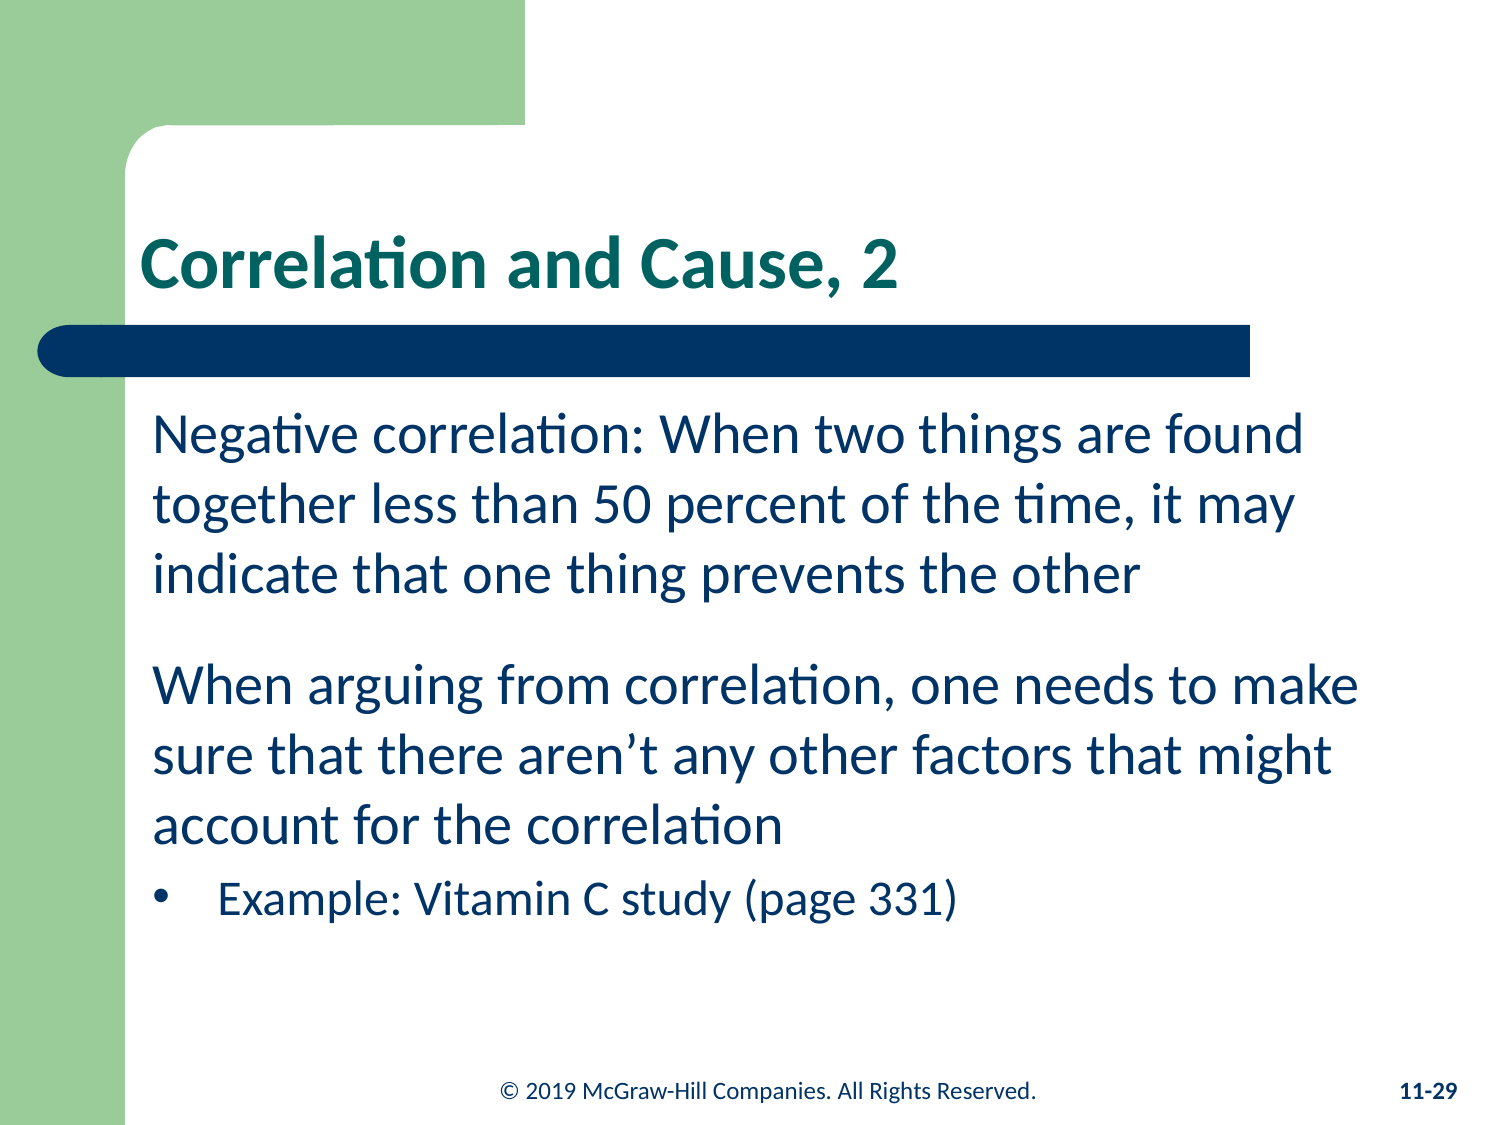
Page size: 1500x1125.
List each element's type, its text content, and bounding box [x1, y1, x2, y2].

list Negative correlation: When two things are found together less than 50 percent of the time, it may indicate that one thing prevents the other When arguing from correlation, one needs to make sure that there aren’t any other factors that might account for the correlation Example: Vitamin C study (page 331) [137, 387, 1400, 999]
title Correlation and Cause, 2 [125, 125, 1425, 313]
